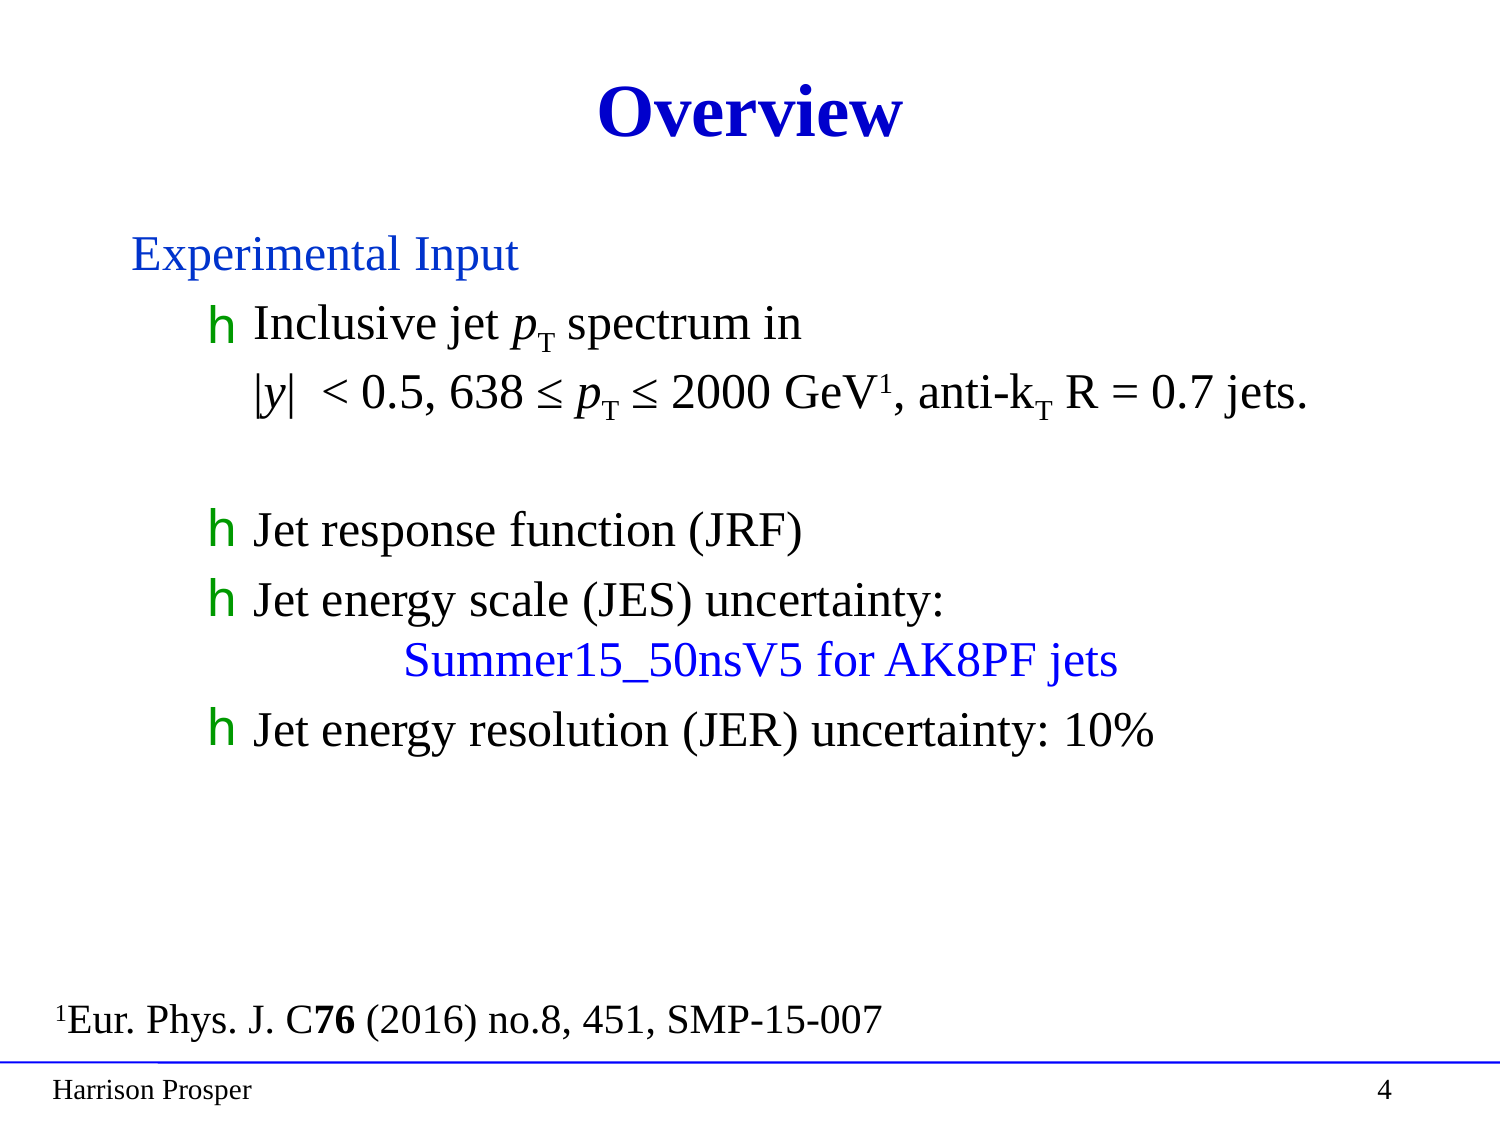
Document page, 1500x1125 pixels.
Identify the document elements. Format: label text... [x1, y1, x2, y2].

list Experimental Input Inclusive jet pT spectrum in |y| < 0.5, 638 ≤ pT ≤ 2000 GeV1, anti-kT R = 0.7 jets. Jet response function (JRF) Jet energy scale (JES) uncertainty: Summer15_50nsV5 for AK8PF jets Jet energy resolution (JER) uncertainty: 10% [116, 212, 1392, 1004]
title Overview [112, 37, 1388, 176]
text_box 1Eur. Phys. J. C76 (2016) no.8, 451, SMP-15-007 [40, 984, 899, 1050]
footer Harrison Prosper [37, 1062, 1350, 1125]
slide_number 4 [1362, 1062, 1500, 1125]
